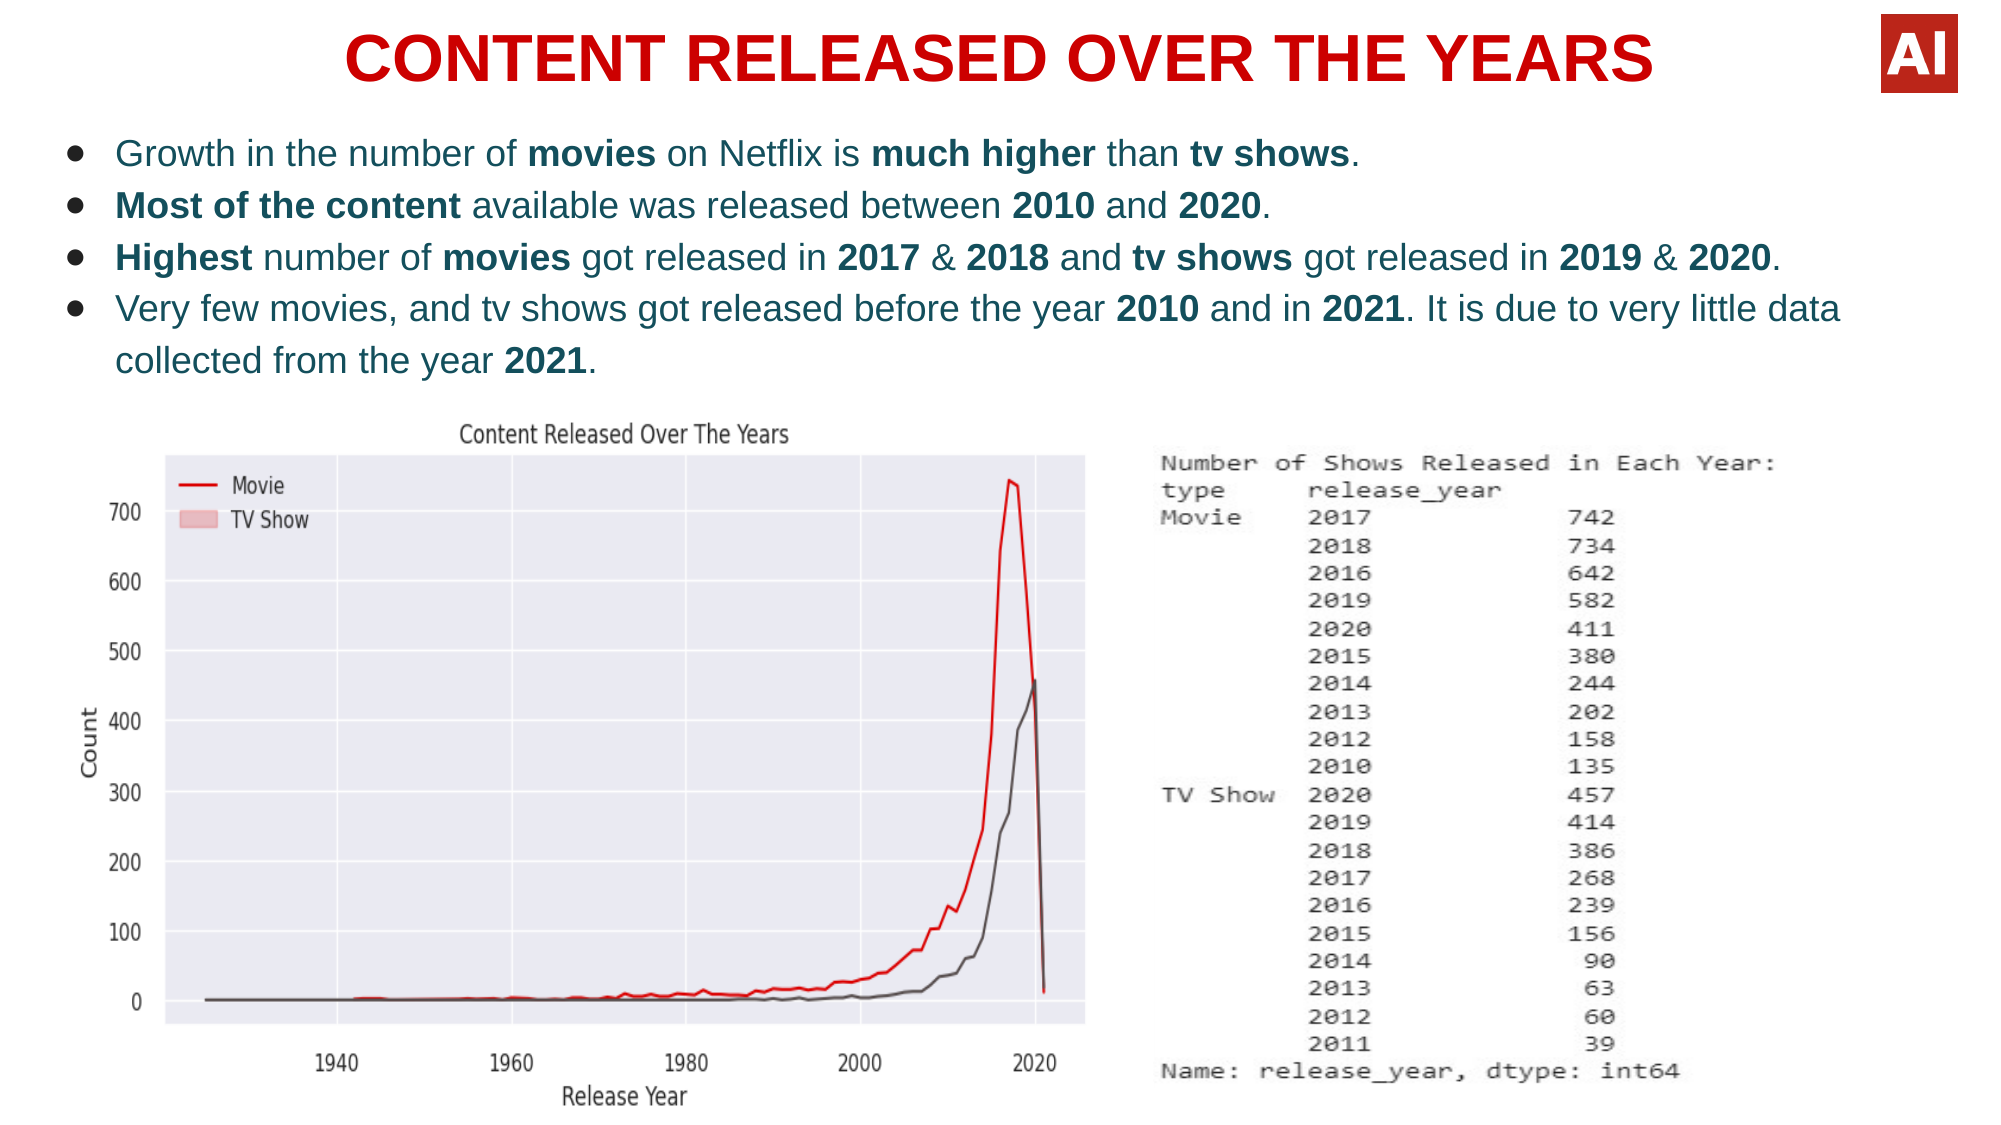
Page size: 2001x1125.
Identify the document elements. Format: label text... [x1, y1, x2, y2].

picture [1932, 14, 1958, 93]
picture [1152, 445, 1784, 1088]
title CONTENT RELEASED OVER THE YEARS [68, 0, 1932, 126]
picture [67, 407, 1098, 1125]
text_box Growth in the number of movies on Netflix is much higher than tv shows. Most of the content available was released between 2010 and 2020. Highest number of movies got released in 2017 & 2018 and tv shows got released in 2019 & 2020. Very few movies, and tv shows got released before the year 2010 and in 2021. It is due to very little data collected from the year 2021. [25, 107, 1857, 265]
